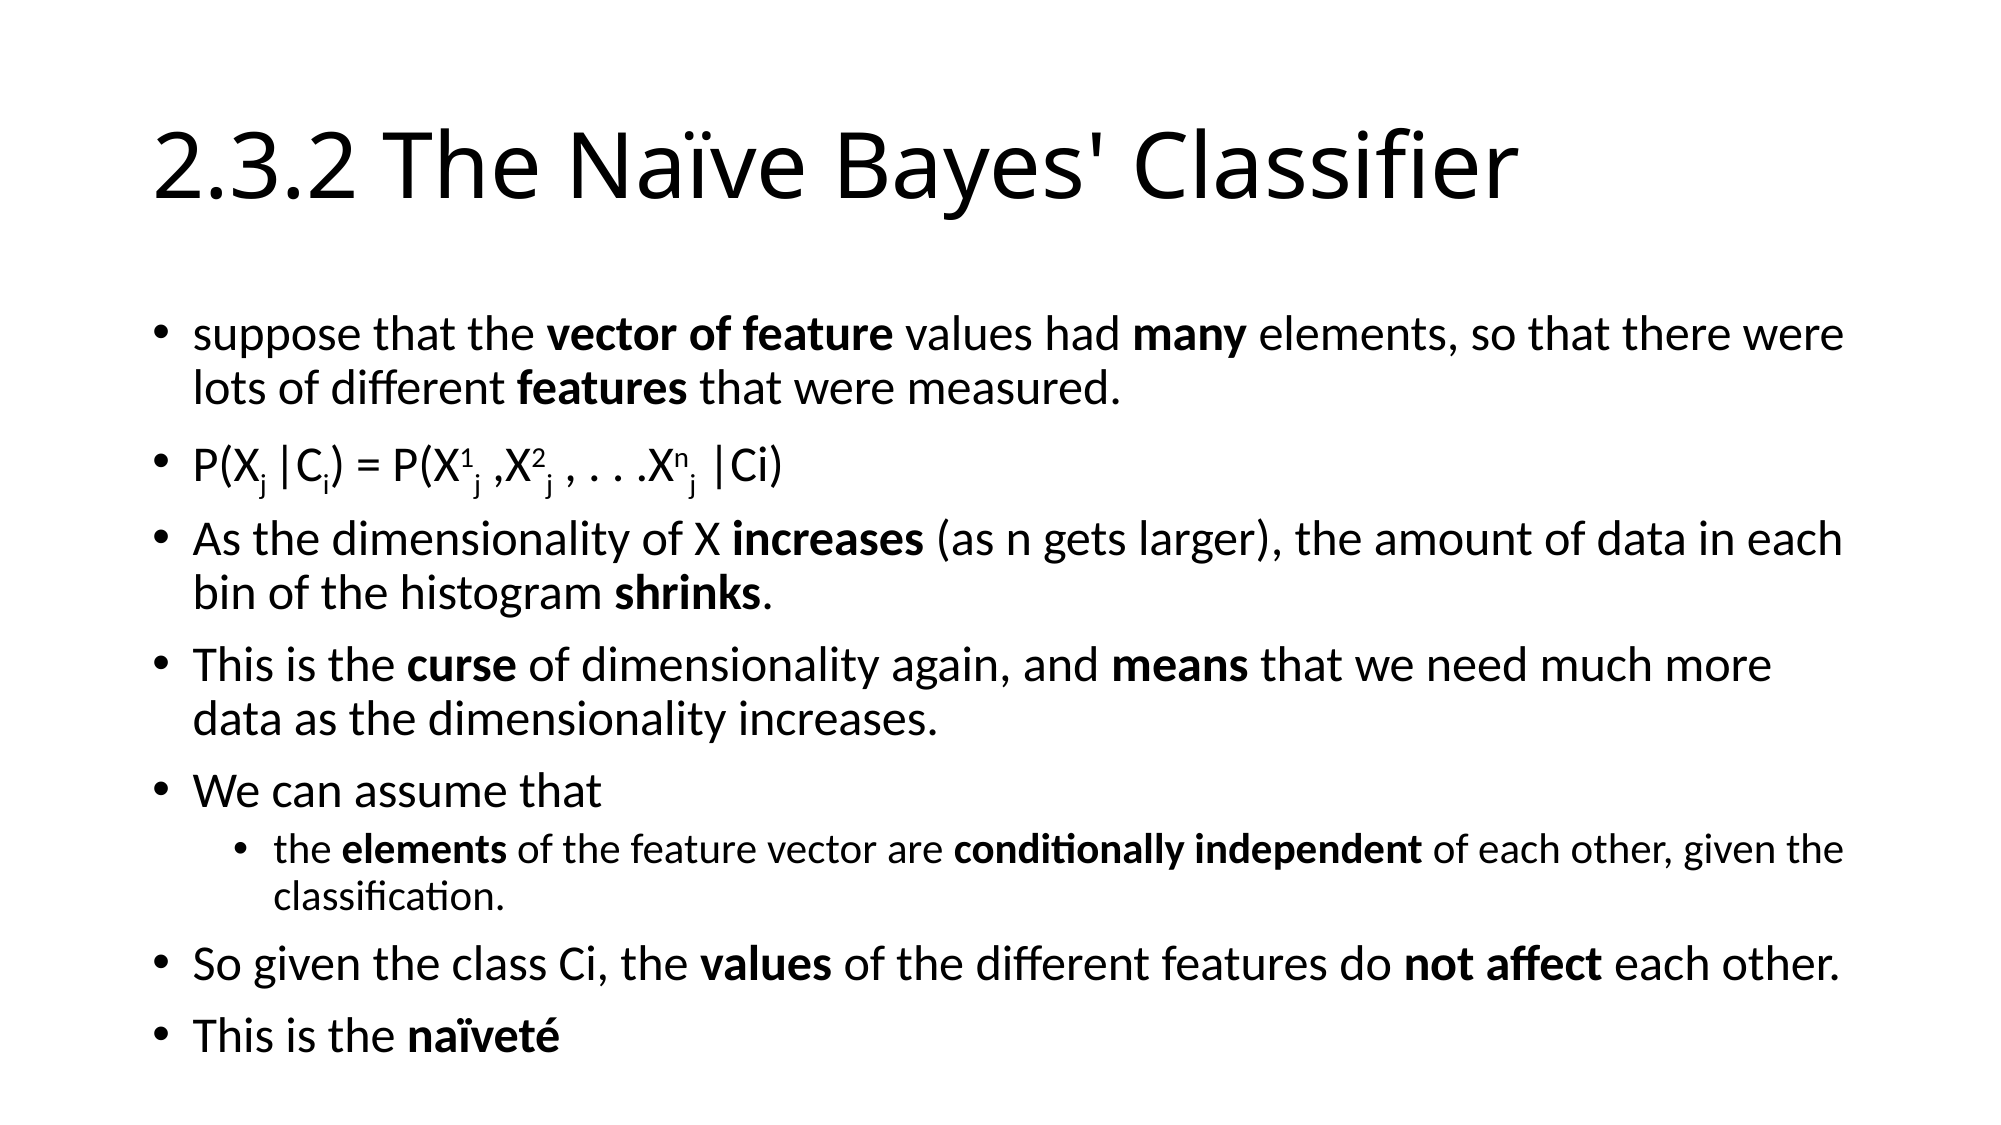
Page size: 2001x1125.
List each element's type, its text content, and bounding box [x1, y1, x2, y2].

list suppose that the vector of feature values had many elements, so that there were lots of different features that were measured. P(Xj |Ci) = P(X1j ,X2j , . . .Xnj |Ci) As the dimensionality of X increases (as n gets larger), the amount of data in each bin of the histogram shrinks. This is the curse of dimensionality again, and means that we need much more data as the dimensionality increases. We can assume that the elements of the feature vector are conditionally independent of each other, given the classification. So given the class Ci, the values of the different features do not affect each other. This is the naïveté [137, 299, 1863, 1089]
title 2.3.2 The Naïve Bayes' Classifier [137, 59, 1863, 278]
